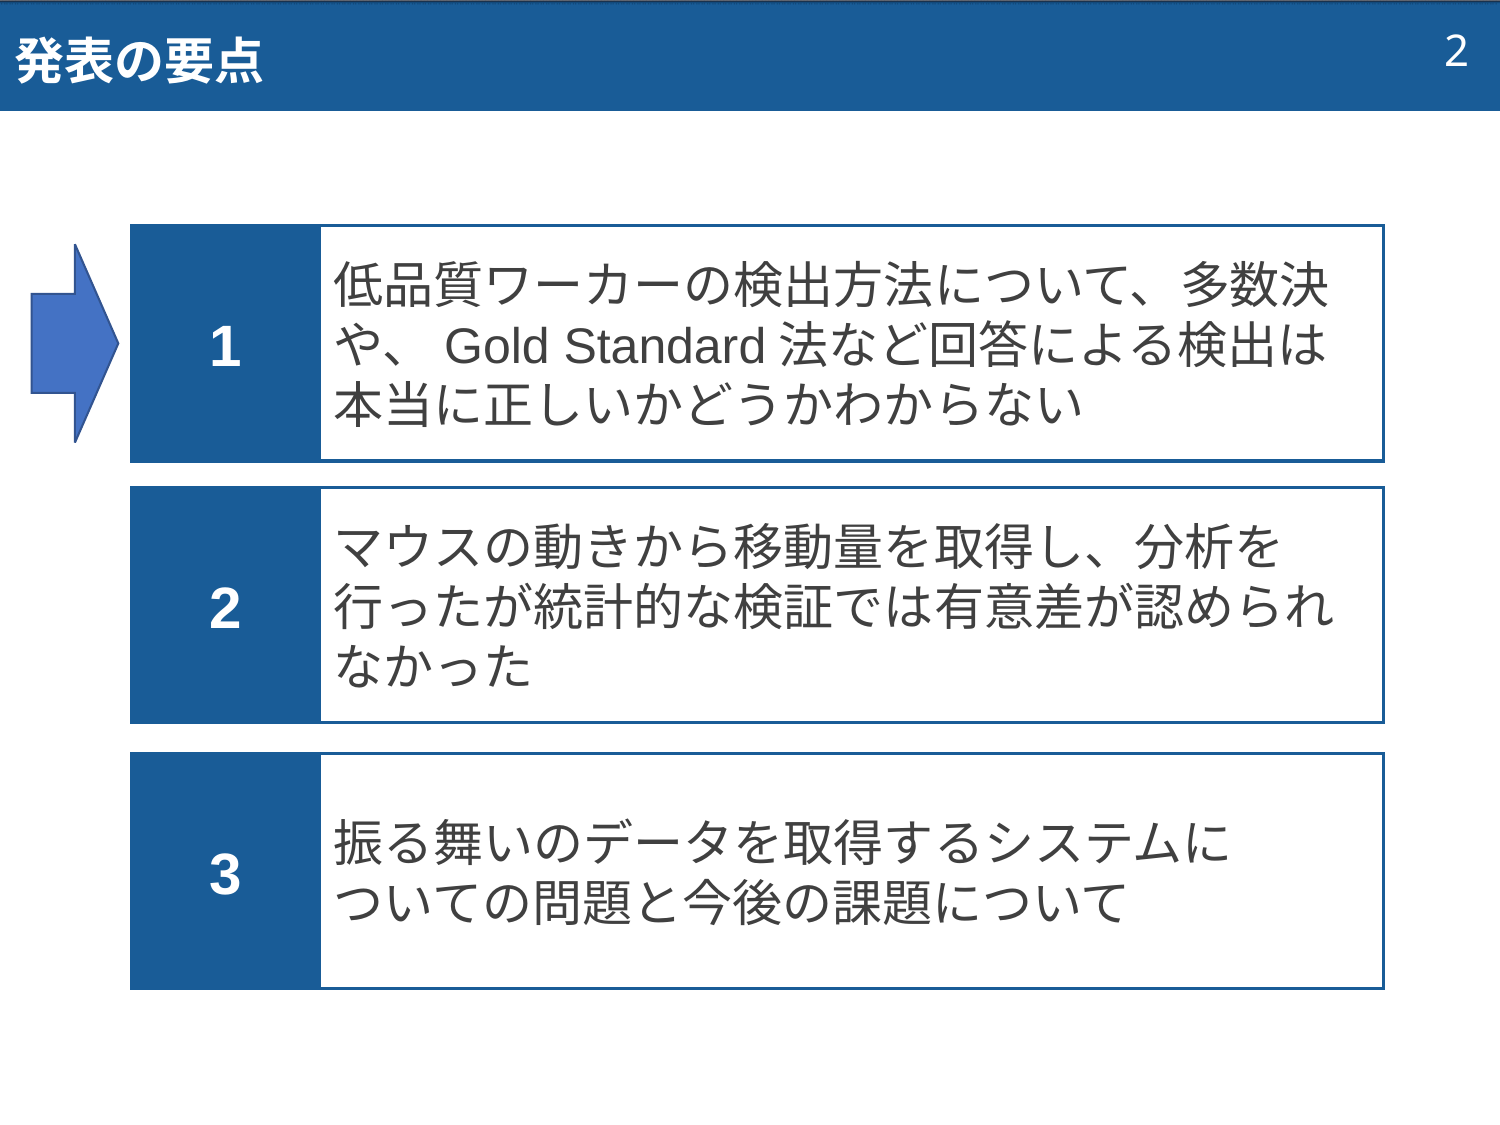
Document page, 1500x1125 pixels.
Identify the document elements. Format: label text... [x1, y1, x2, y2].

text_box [132, 225, 1384, 462]
slide_number 2 [1146, 22, 1485, 83]
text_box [132, 753, 1384, 989]
picture [0, 0, 1500, 111]
text_box [30, 243, 120, 443]
text_box 発表の要点 [0, 22, 290, 98]
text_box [132, 487, 1384, 723]
